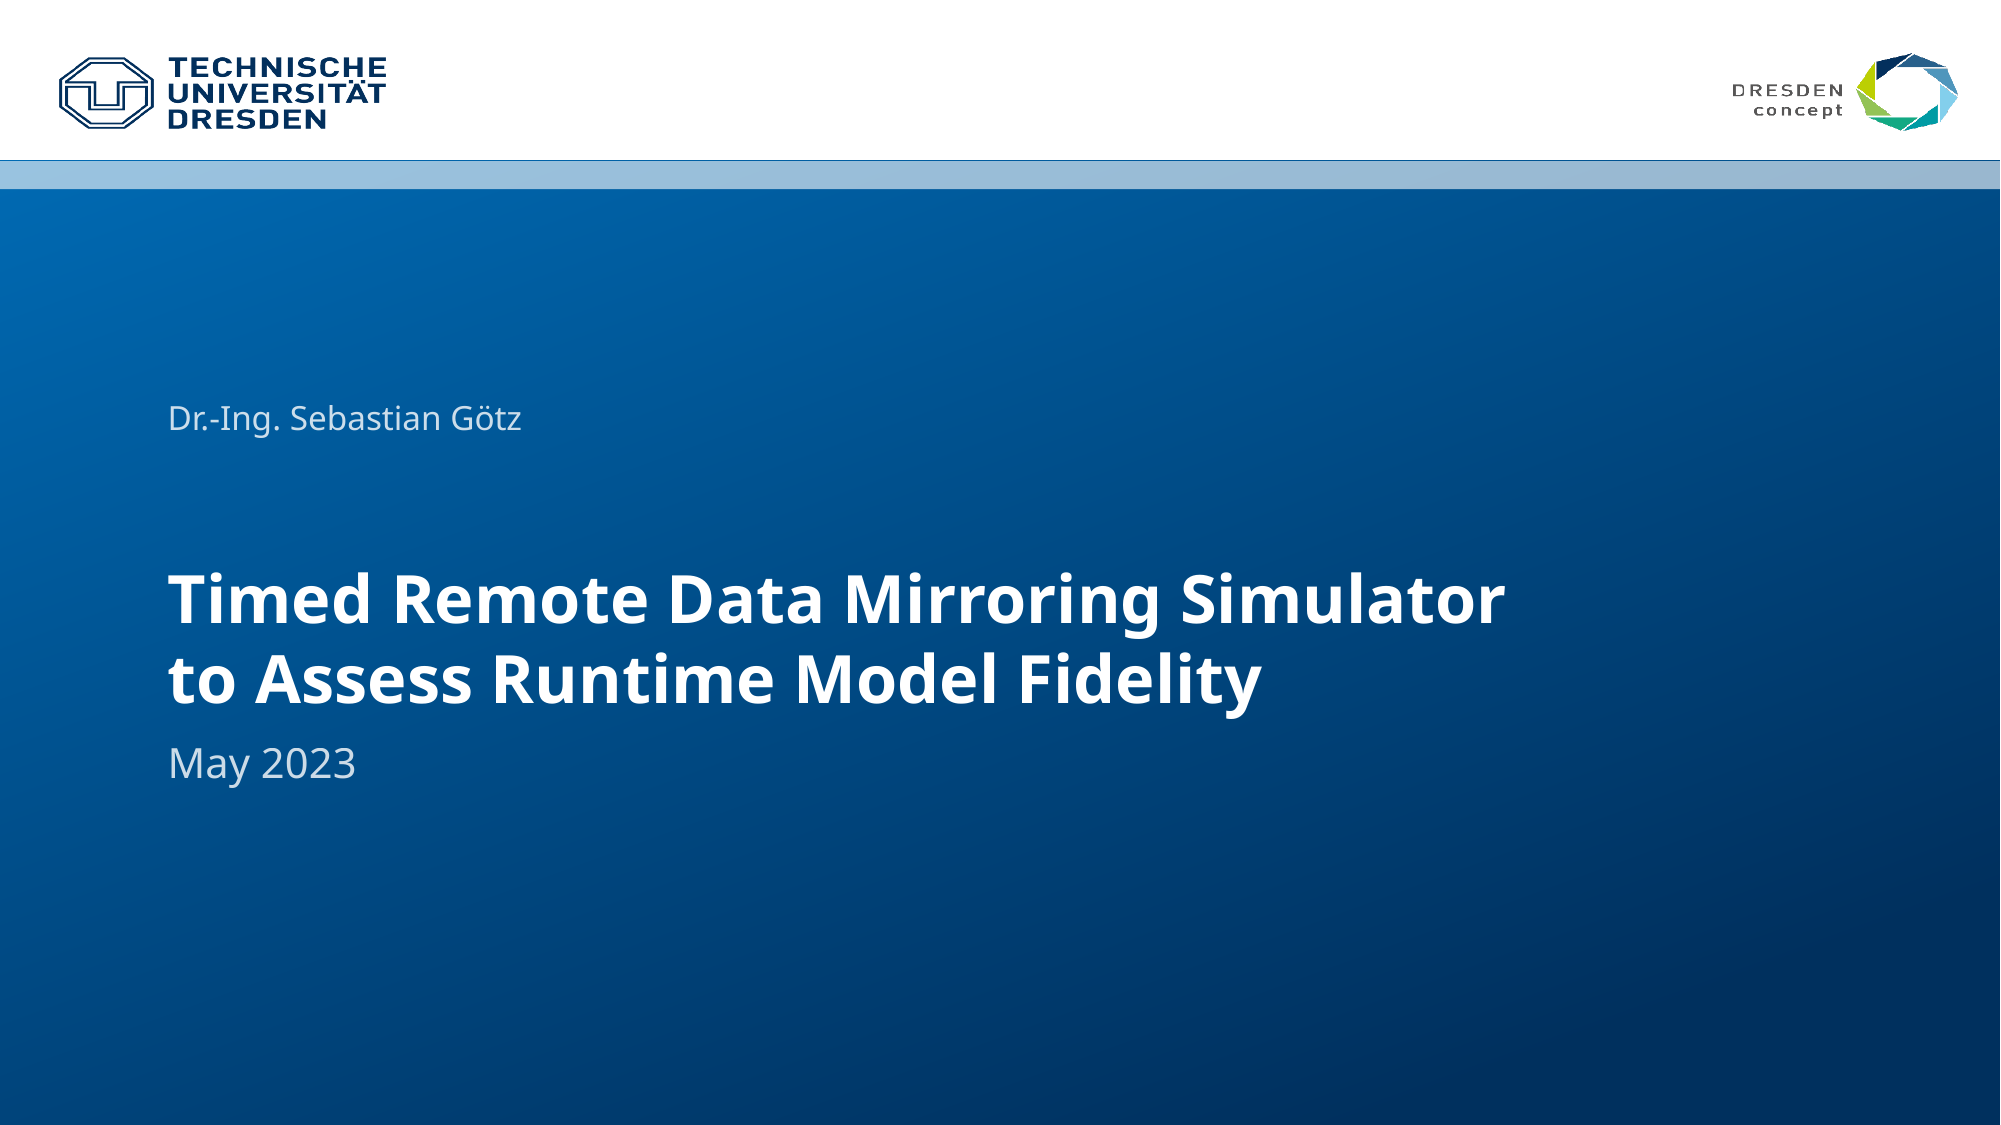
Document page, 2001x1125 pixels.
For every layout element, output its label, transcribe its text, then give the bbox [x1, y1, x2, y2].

title Timed Remote Data Mirroring Simulator to Assess Runtime Model Fidelity [167, 556, 1914, 716]
picture [59, 57, 386, 129]
subtitle May 2023 [167, 737, 1914, 941]
picture [1733, 53, 1958, 131]
list Dr.-Ing. Sebastian Götz [167, 397, 1914, 534]
